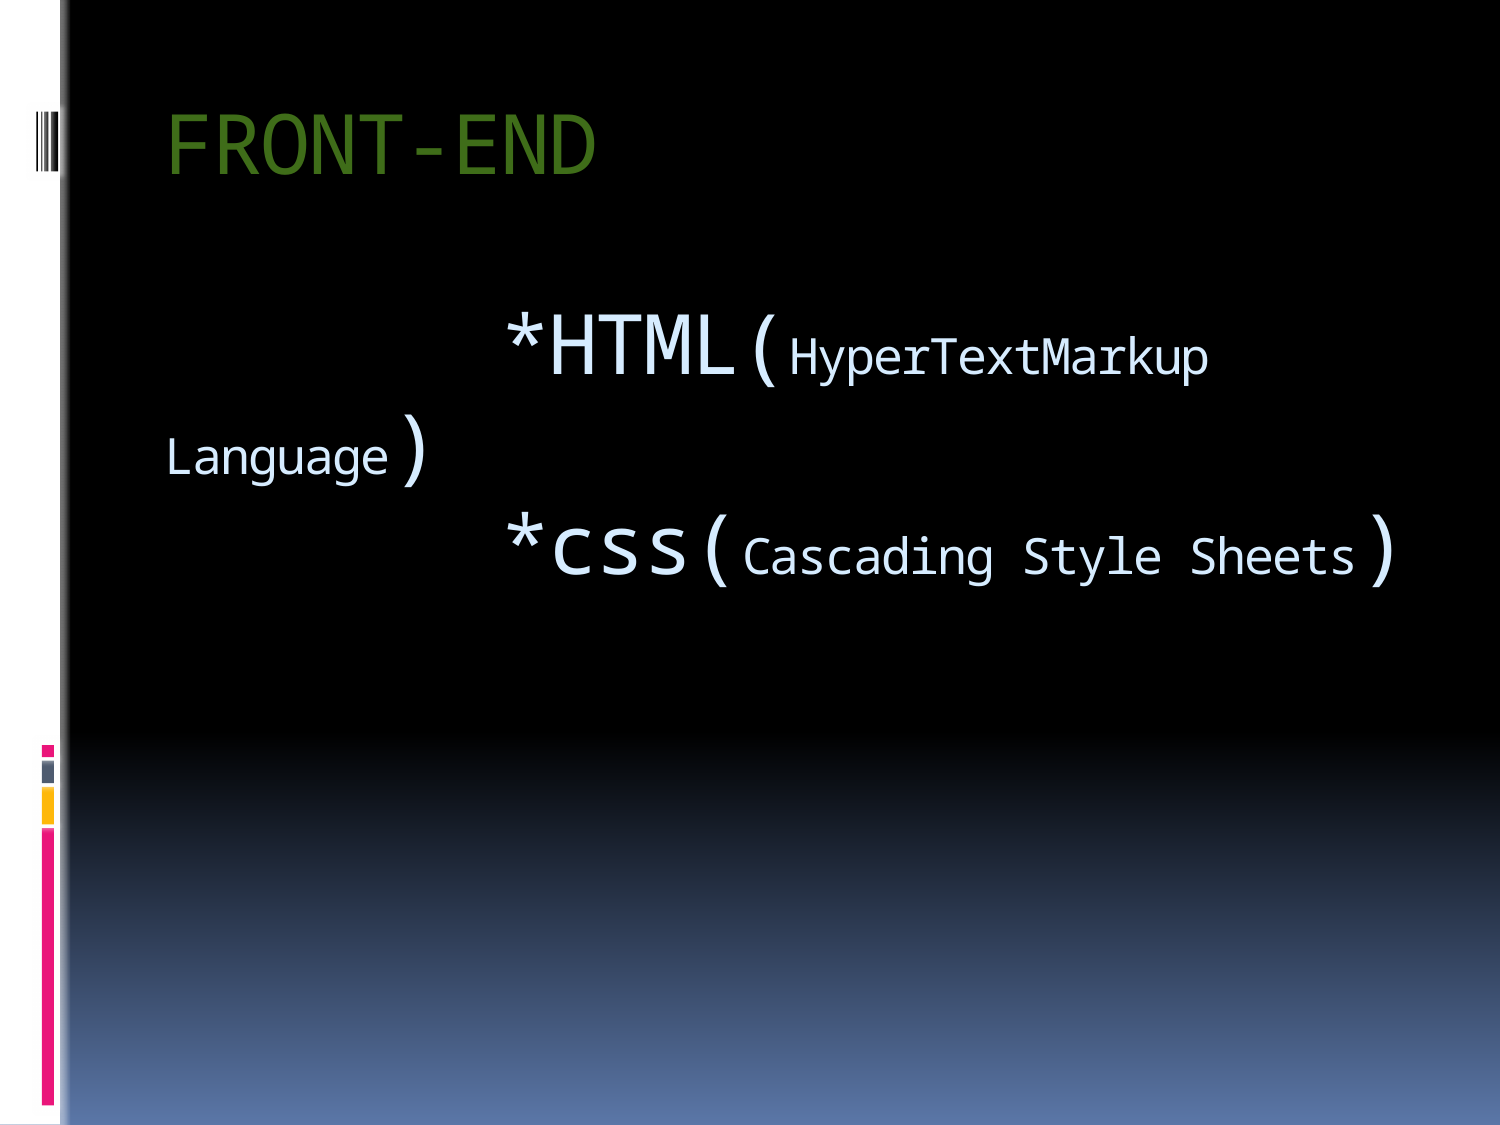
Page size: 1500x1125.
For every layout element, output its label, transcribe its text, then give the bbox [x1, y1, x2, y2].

title FRONT-END *HTML(HyperTextMarkup Language) *css(Cascading Style Sheets) [150, 83, 1425, 985]
